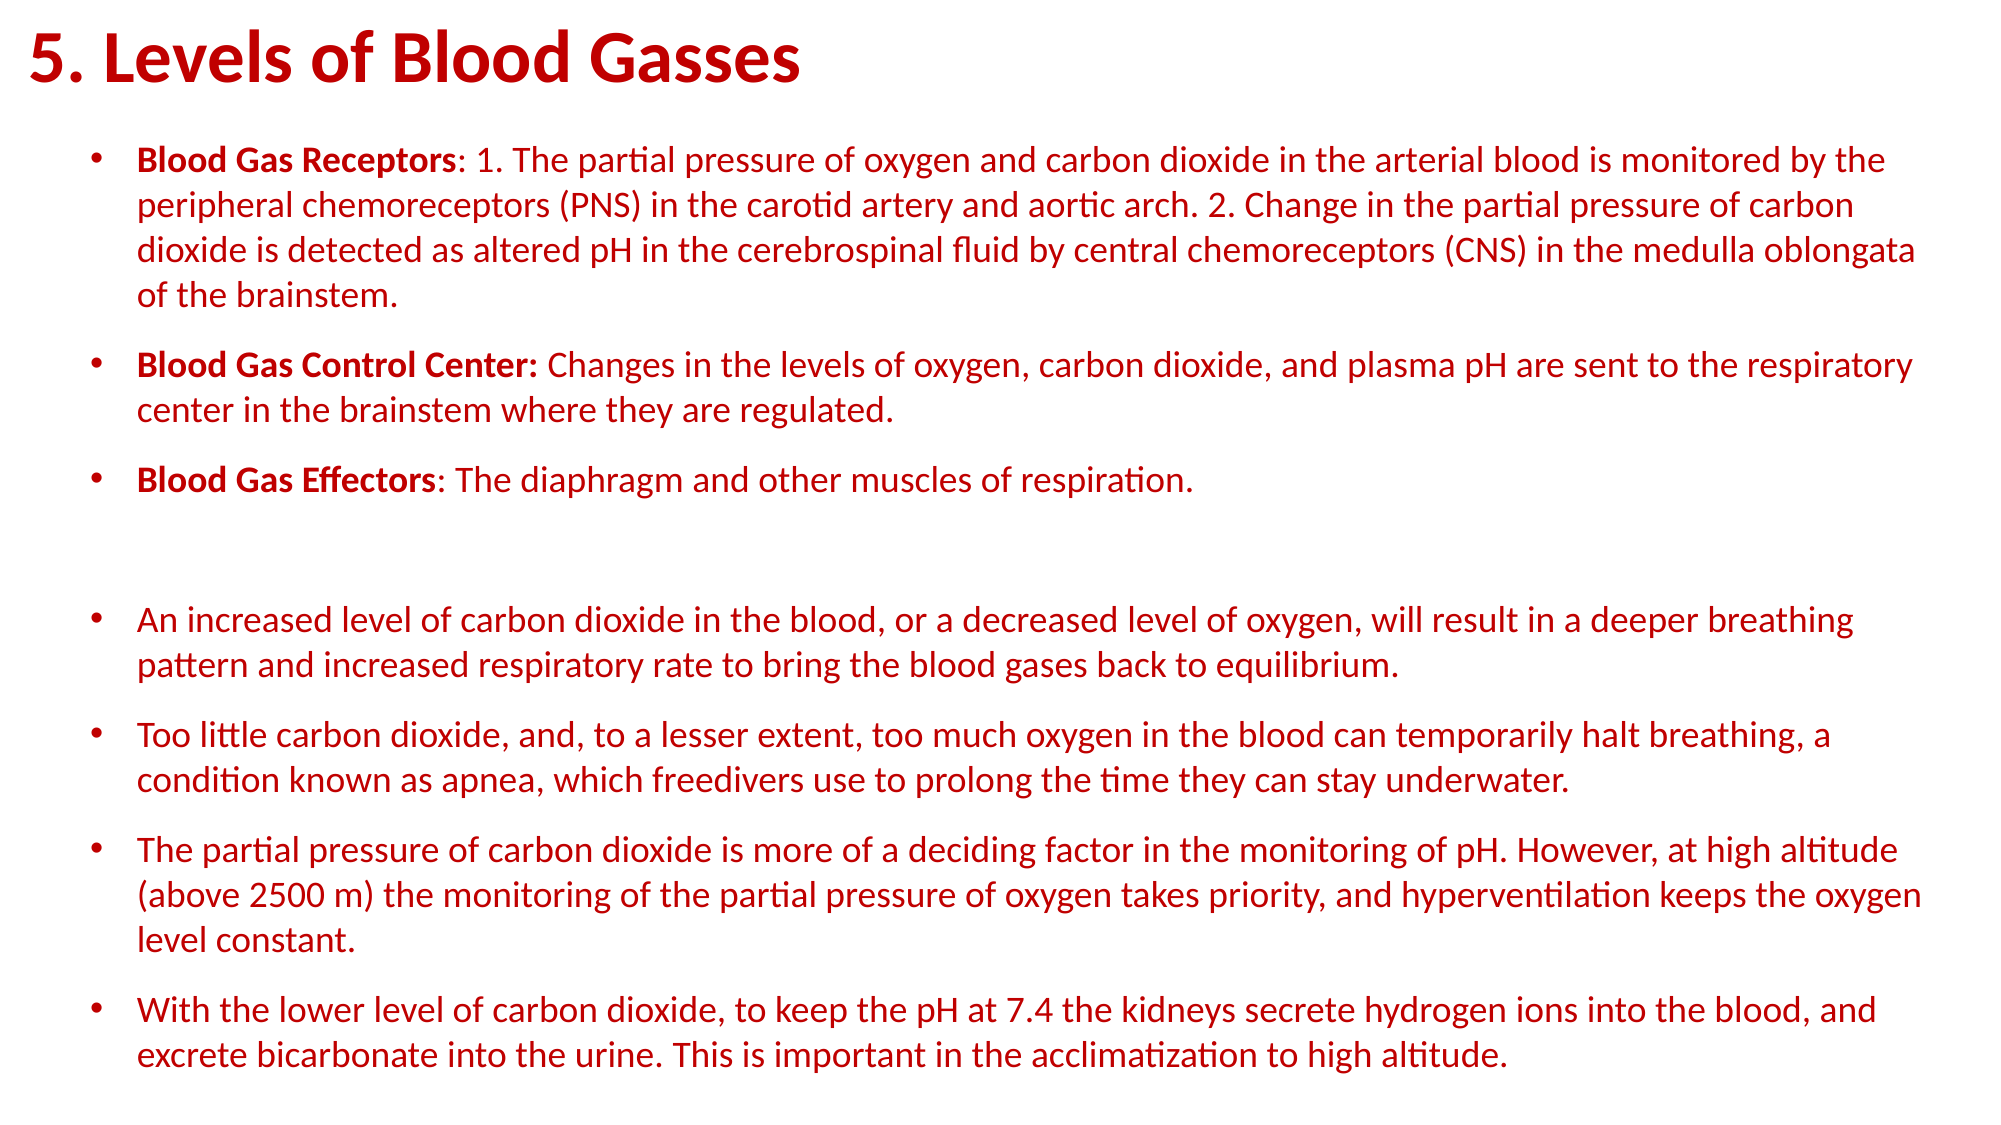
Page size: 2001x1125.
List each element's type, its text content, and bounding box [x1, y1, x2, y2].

text_box 5. Levels of Blood Gasses [13, 0, 826, 106]
text_box Blood Gas Receptors: 1. The partial pressure of oxygen and carbon dioxide in the arterial blood is monitored by the peripheral chemoreceptors (PNS) in the carotid artery and aortic arch. 2. Change in the partial pressure of carbon dioxide is detected as altered pH in the cerebrospinal fluid by central chemoreceptors (CNS) in the medulla oblongata of the brainstem. Blood Gas Control Center: Changes in the levels of oxygen, carbon dioxide, and plasma pH are sent to the respiratory center in the brainstem where they are regulated. Blood Gas Effectors: The diaphragm and other muscles of respiration. An increased level of carbon dioxide in the blood, or a decreased level of oxygen, will result in a deeper breathing pattern and increased respiratory rate to bring the blood gases back to equilibrium. Too little carbon dioxide, and, to a lesser extent, too much oxygen in the blood can temporarily halt breathing, a condition known as apnea, which freedivers use to prolong the time they can stay underwater. The partial pressure of carbon dioxide is more of a deciding factor in the monitoring of pH. However, at high altitude (above 2500 m) the monitoring of the partial pressure of oxygen takes priority, and hyperventilation keeps the oxygen level constant. With the lower level of carbon dioxide, to keep the pH at 7.4 the kidneys secrete hydrogen ions into the blood, and excrete bicarbonate into the urine. This is important in the acclimatization to high altitude. [74, 127, 1954, 1092]
